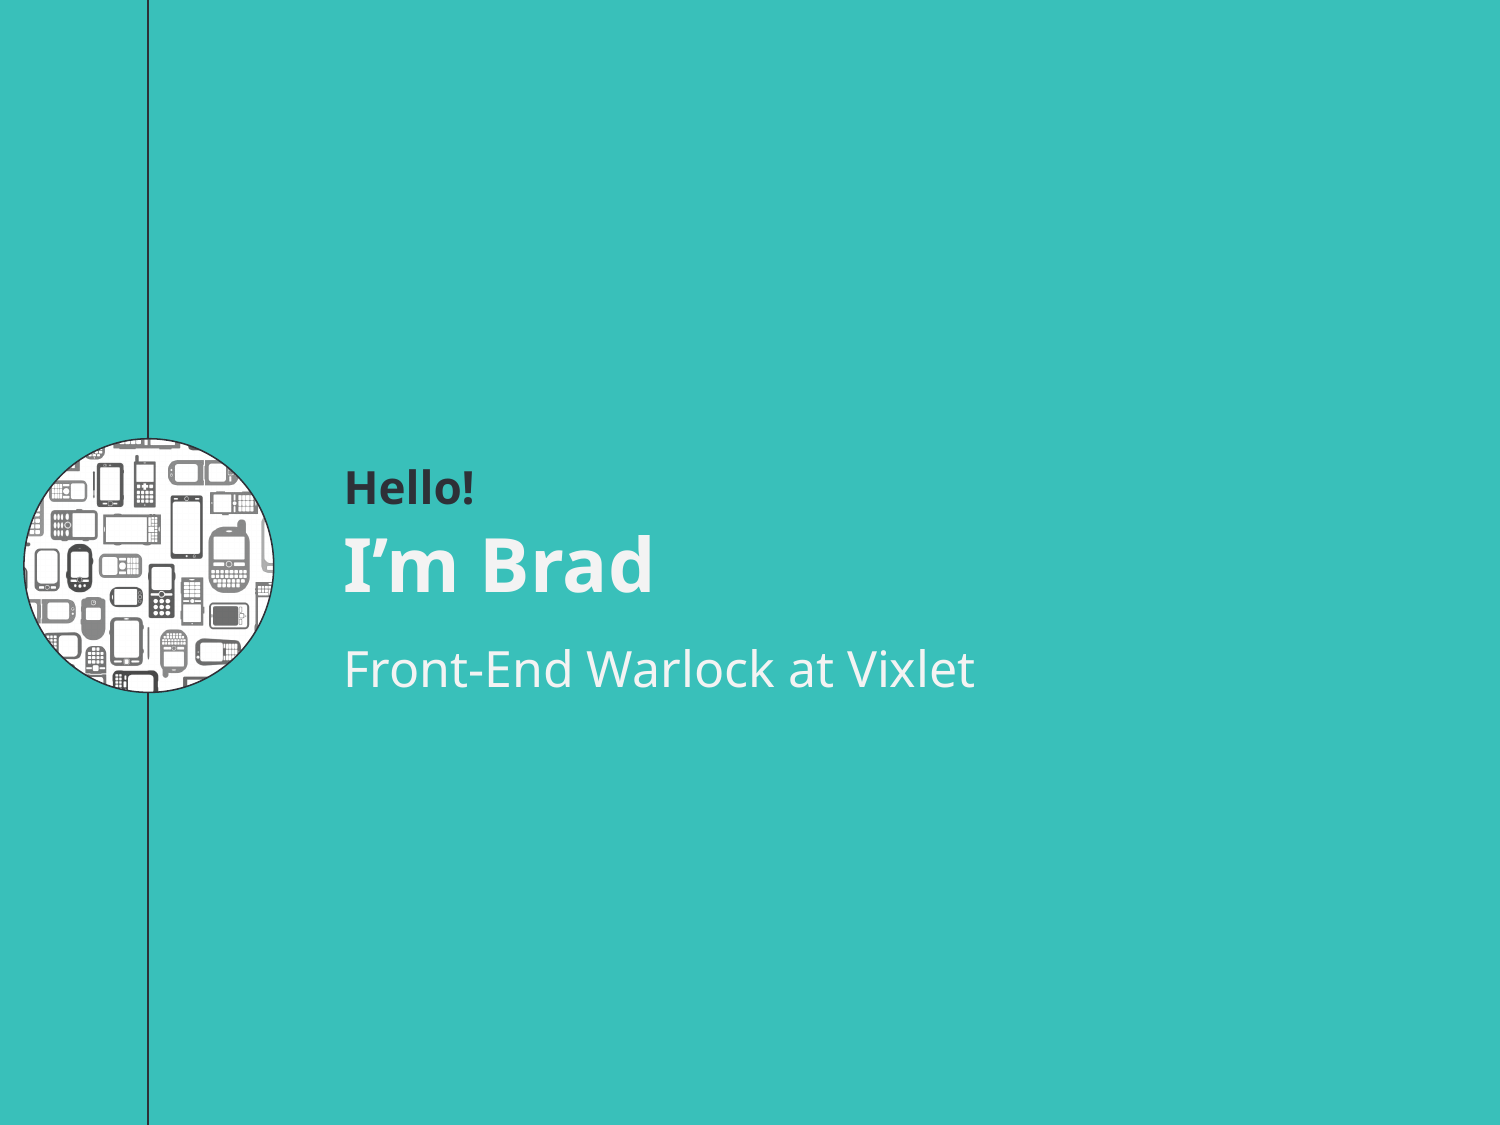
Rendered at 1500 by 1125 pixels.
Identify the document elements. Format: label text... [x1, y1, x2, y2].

title Hello! [328, 275, 1423, 495]
list Front-End Warlock at Vixlet [328, 622, 1423, 809]
subtitle I’m Brad [328, 495, 1423, 622]
picture [23, 438, 274, 693]
